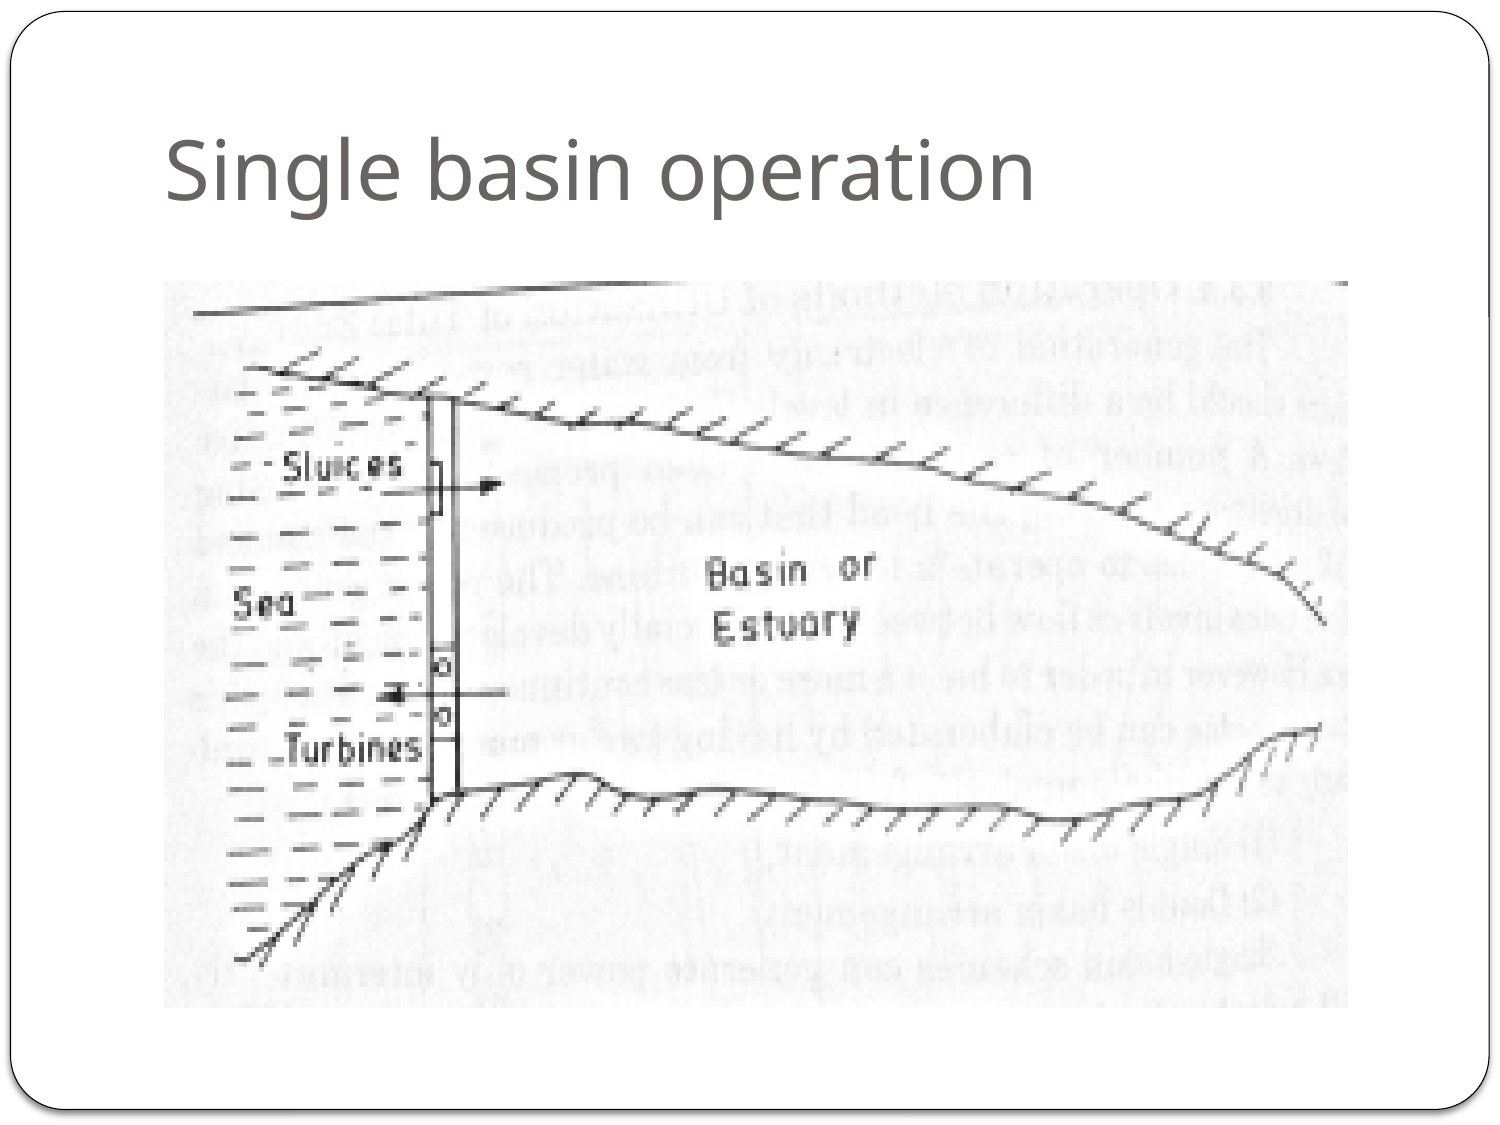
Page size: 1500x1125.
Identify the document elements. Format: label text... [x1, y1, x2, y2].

title Single basin operation [150, 45, 1425, 233]
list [163, 280, 1348, 1008]
